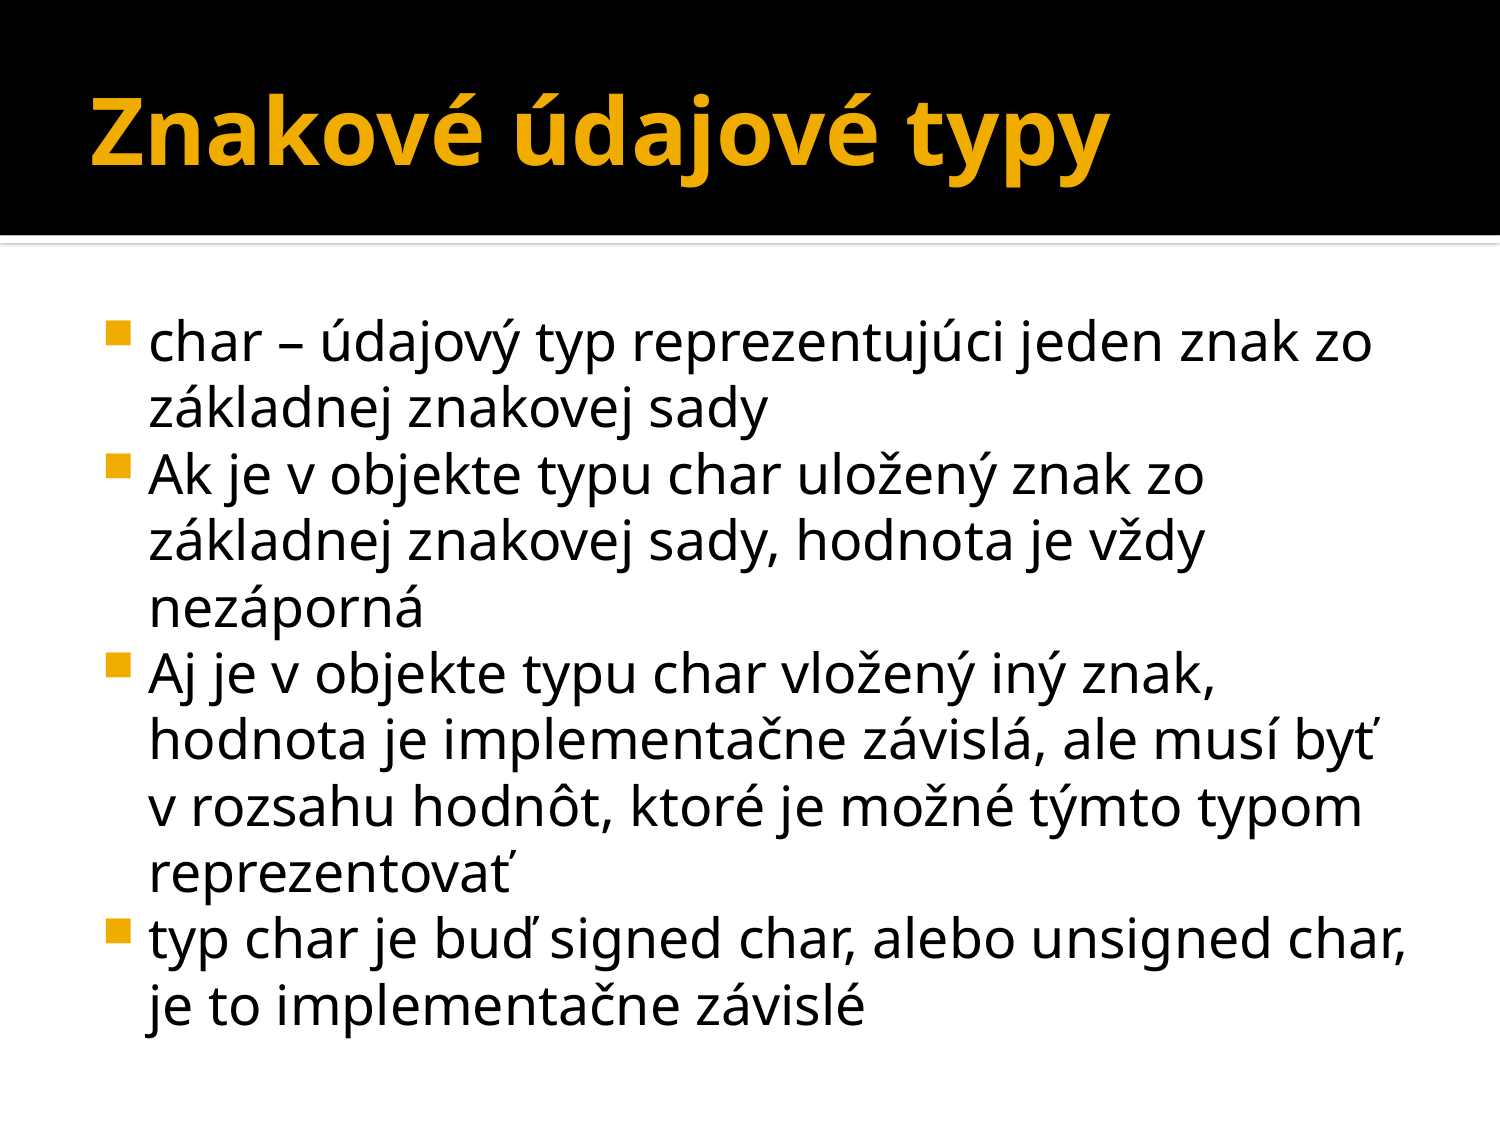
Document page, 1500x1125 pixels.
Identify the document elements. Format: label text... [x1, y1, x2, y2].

title Znakové údajové typy [75, 25, 1425, 231]
list char – údajový typ reprezentujúci jeden znak zo základnej znakovej sady Ak je v objekte typu char uložený znak zo základnej znakovej sady, hodnota je vždy nezáporná Aj je v objekte typu char vložený iný znak, hodnota je implementačne závislá, ale musí byť v rozsahu hodnôt, ktoré je možné týmto typom reprezentovať typ char je buď signed char, alebo unsigned char, je to implementačne závislé [75, 291, 1425, 1050]
